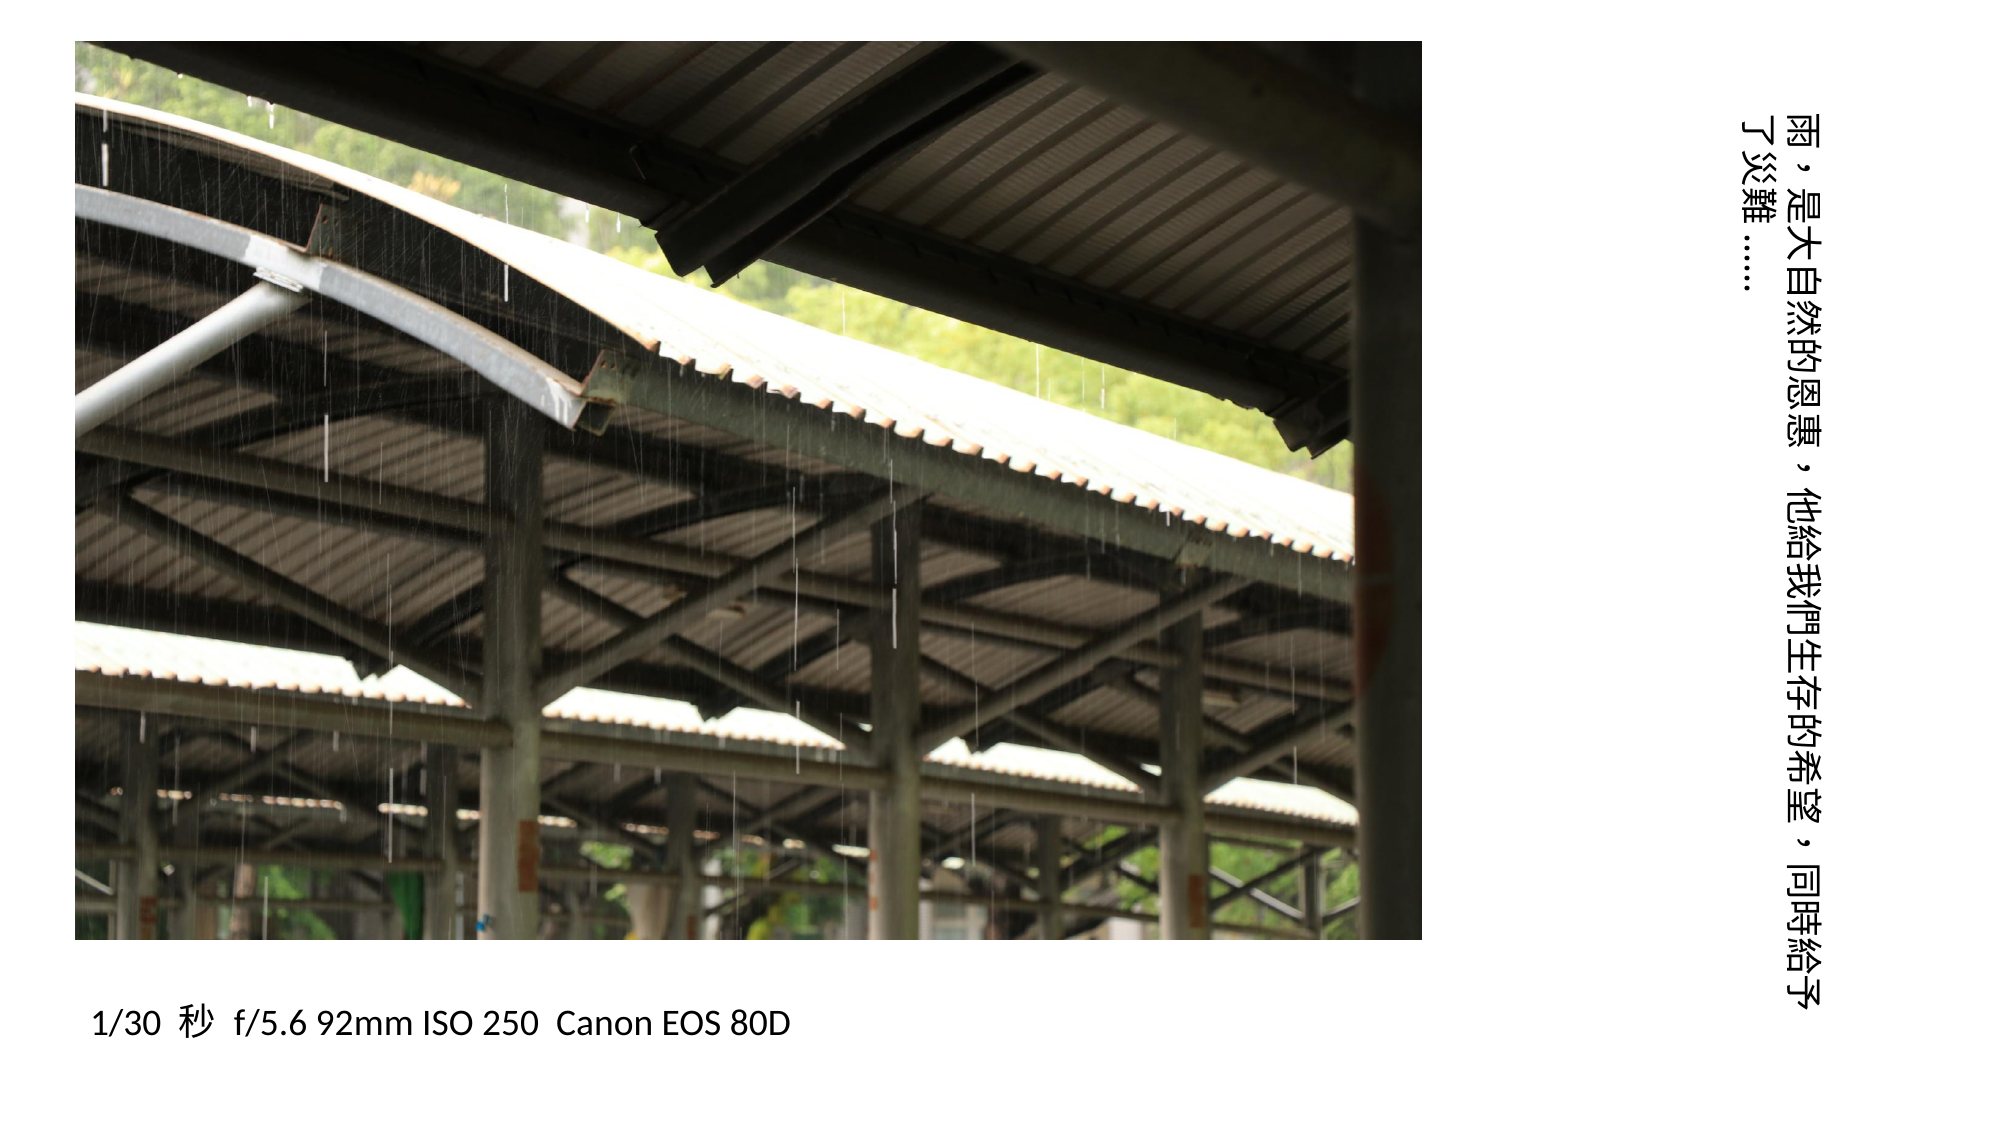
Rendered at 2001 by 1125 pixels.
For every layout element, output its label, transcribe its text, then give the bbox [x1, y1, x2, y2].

text_box 雨，是大自然的恩惠，他給我們生存的希望，同時給予了災難...... [1714, 97, 1836, 1028]
text_box 1/30 秒 f/5.6 92mm ISO 250 Canon EOS 80D [75, 990, 1405, 1051]
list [75, 41, 1422, 940]
